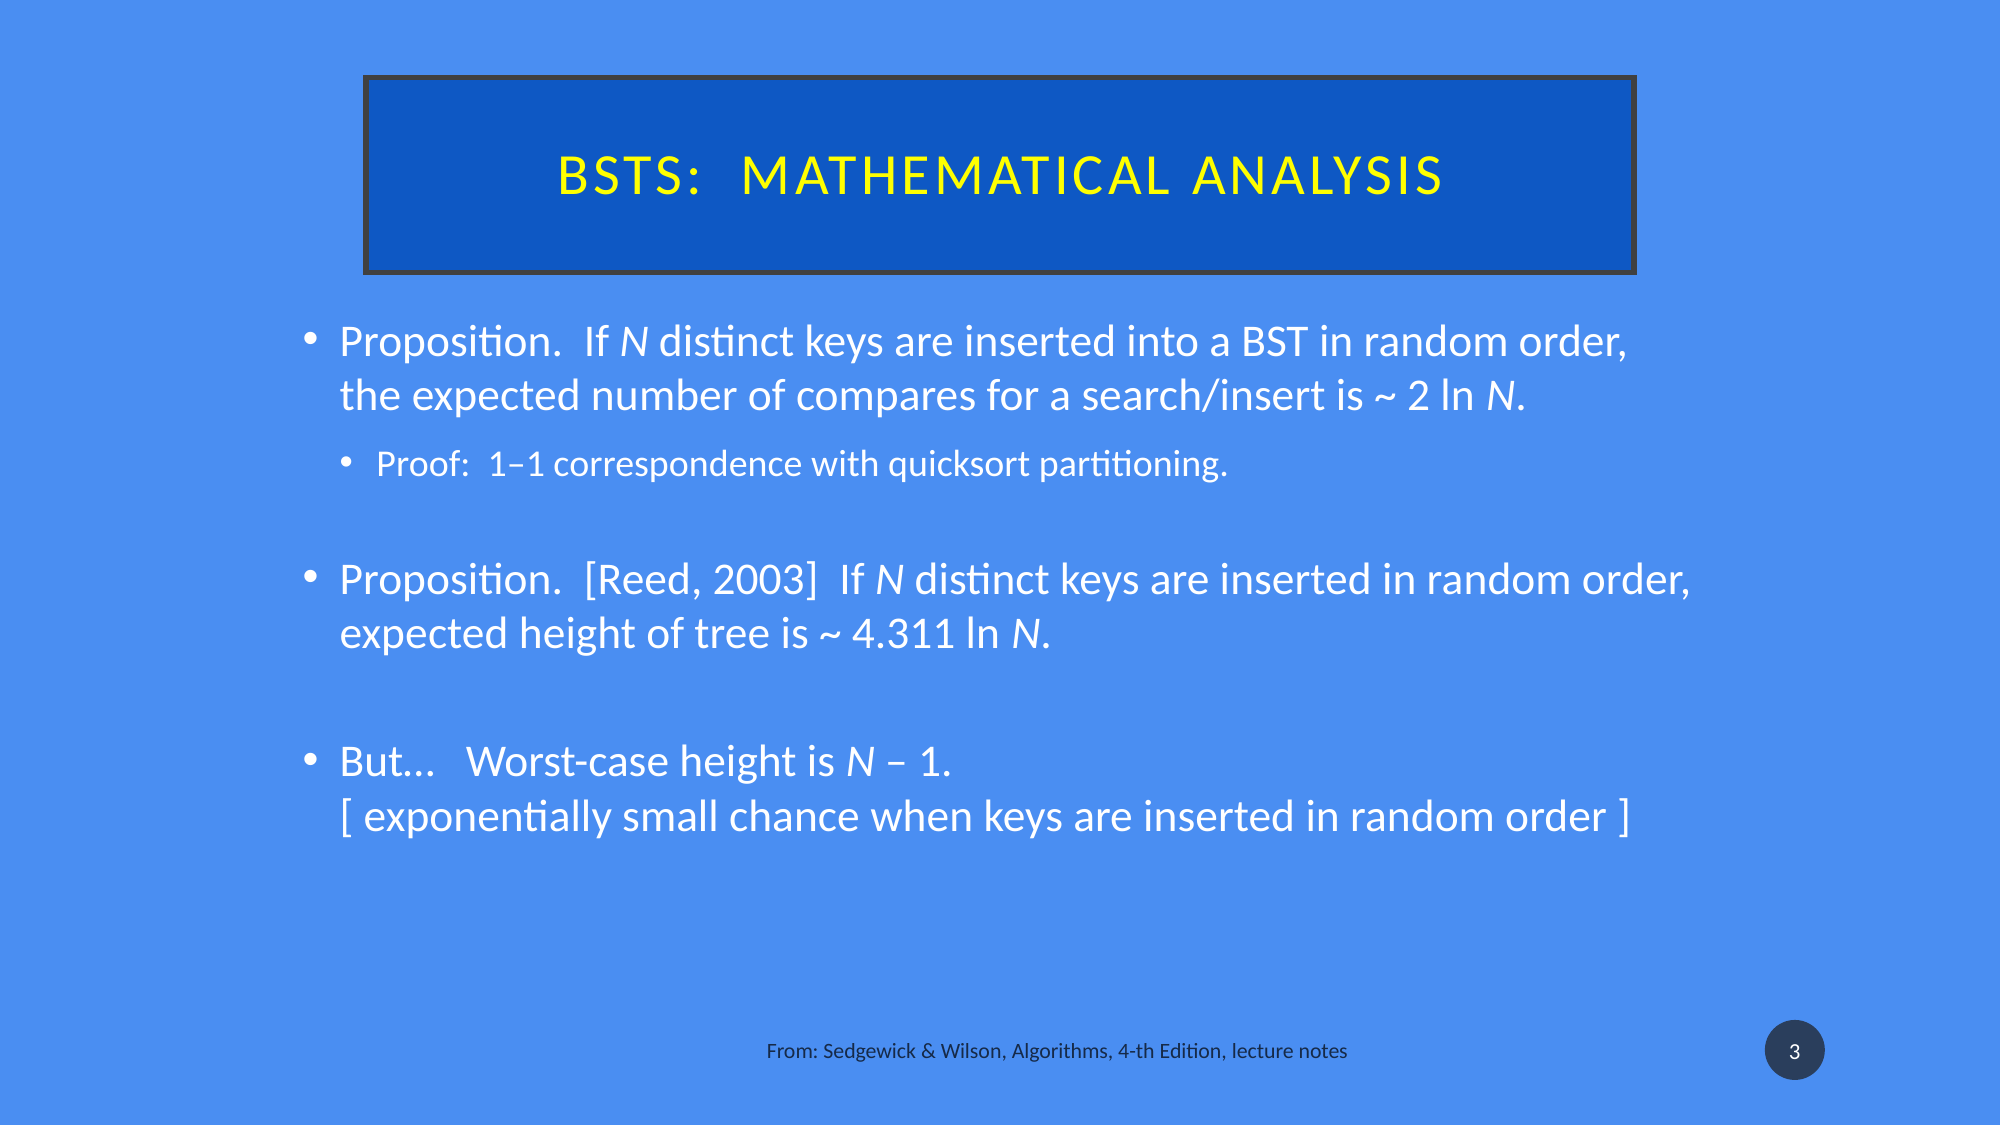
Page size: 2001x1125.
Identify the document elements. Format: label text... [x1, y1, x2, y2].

title BSTs: mathematical analysis [363, 75, 1637, 275]
list Proposition. If N distinct keys are inserted into a BST in random order, the expected number of compares for a search/insert is ~ 2 ln N. Proof: 1–1 correspondence with quicksort partitioning. Proposition. [Reed, 2003] If N distinct keys are inserted in random order, expected height of tree is ~ 4.311 ln N. But… Worst-case height is N – 1. [ exponentially small chance when keys are inserted in random order ] [287, 303, 1735, 962]
footer From: Sedgewick & Wilson, Algorithms, 4-th Edition, lecture notes [751, 1023, 1418, 1076]
slide_number 3 [1764, 1019, 1825, 1080]
